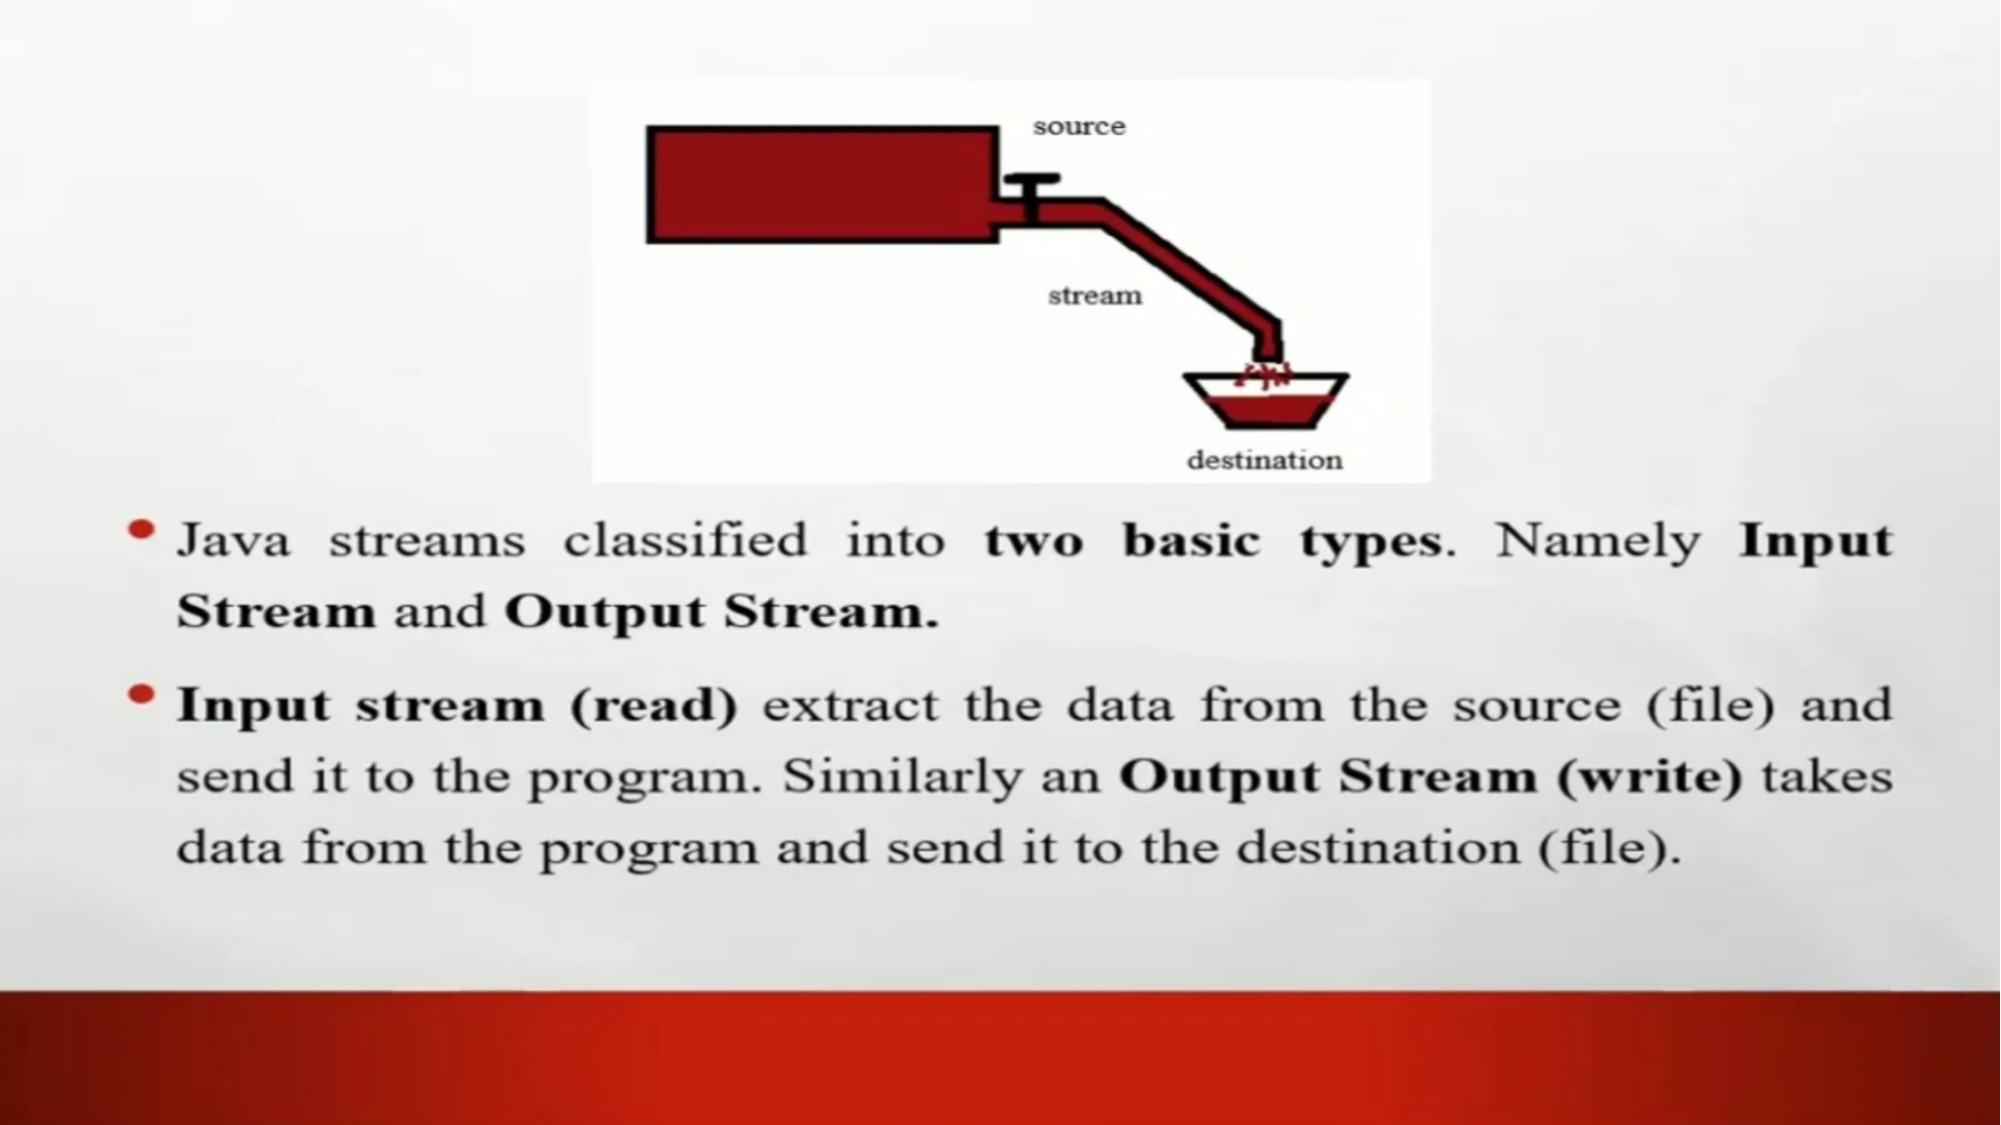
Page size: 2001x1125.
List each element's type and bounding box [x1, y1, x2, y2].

list [0, 0, 2000, 1125]
